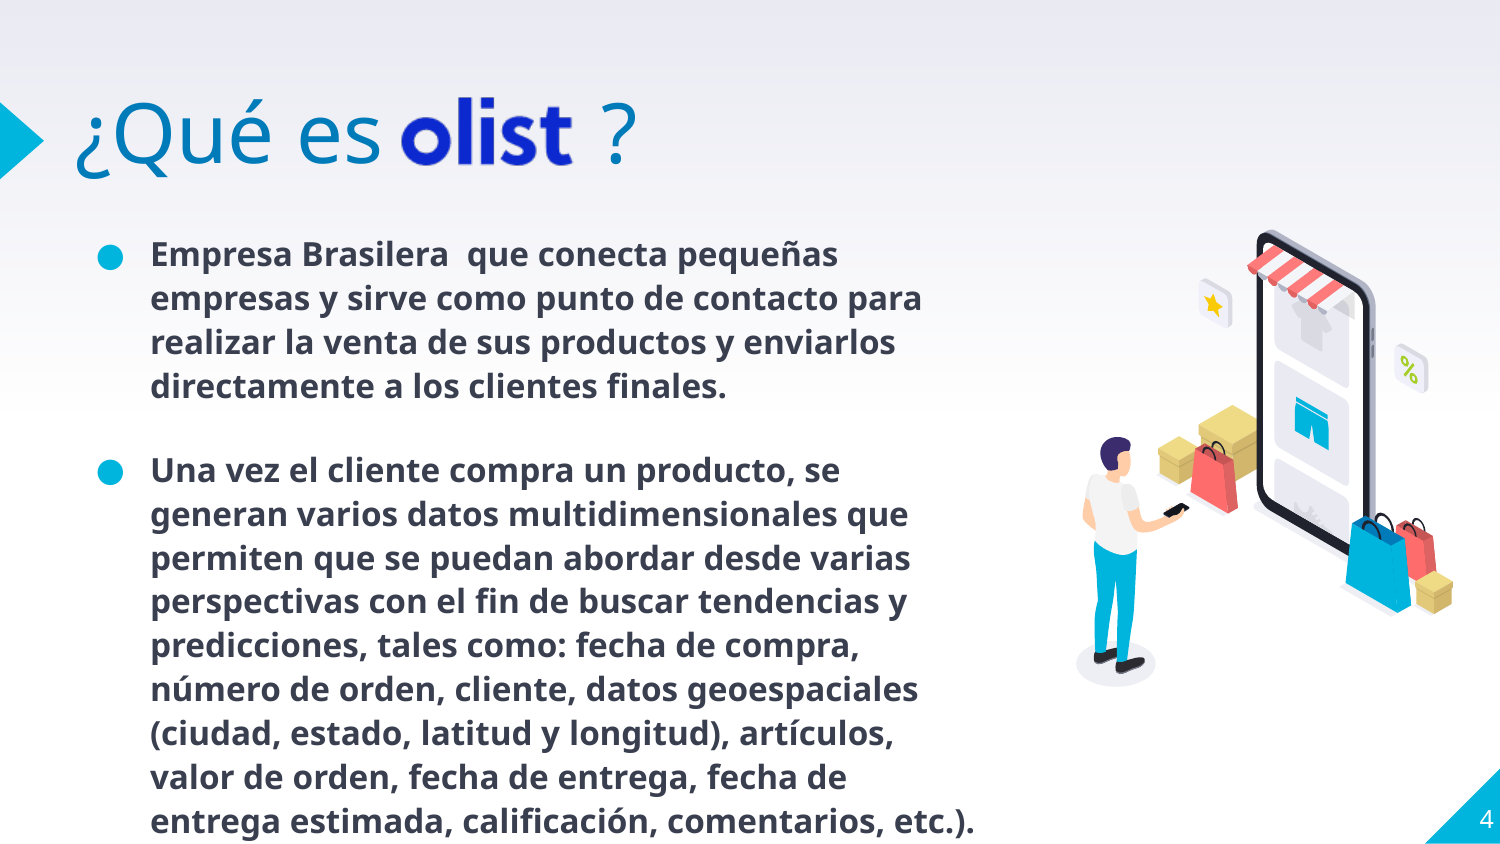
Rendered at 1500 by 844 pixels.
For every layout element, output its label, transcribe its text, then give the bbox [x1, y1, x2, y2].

picture [388, 79, 584, 182]
title ¿Qué es ? [75, 99, 1001, 277]
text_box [1075, 229, 1454, 687]
slide_number ‹#› [1418, 760, 1494, 838]
list Empresa Brasilera que conecta pequeñas empresas y sirve como punto de contacto para realizar la venta de sus productos y enviarlos directamente a los clientes finales. Una vez el cliente compra un producto, se generan varios datos multidimensionales que permiten que se puedan abordar desde varias perspectivas con el fin de buscar tendencias y predicciones, tales como: fecha de compra, número de orden, cliente, datos geoespaciales (ciudad, estado, latitud y longitud), artículos, valor de orden, fecha de entrega, fecha de entrega estimada, calificación, comentarios, etc.). [75, 229, 989, 579]
